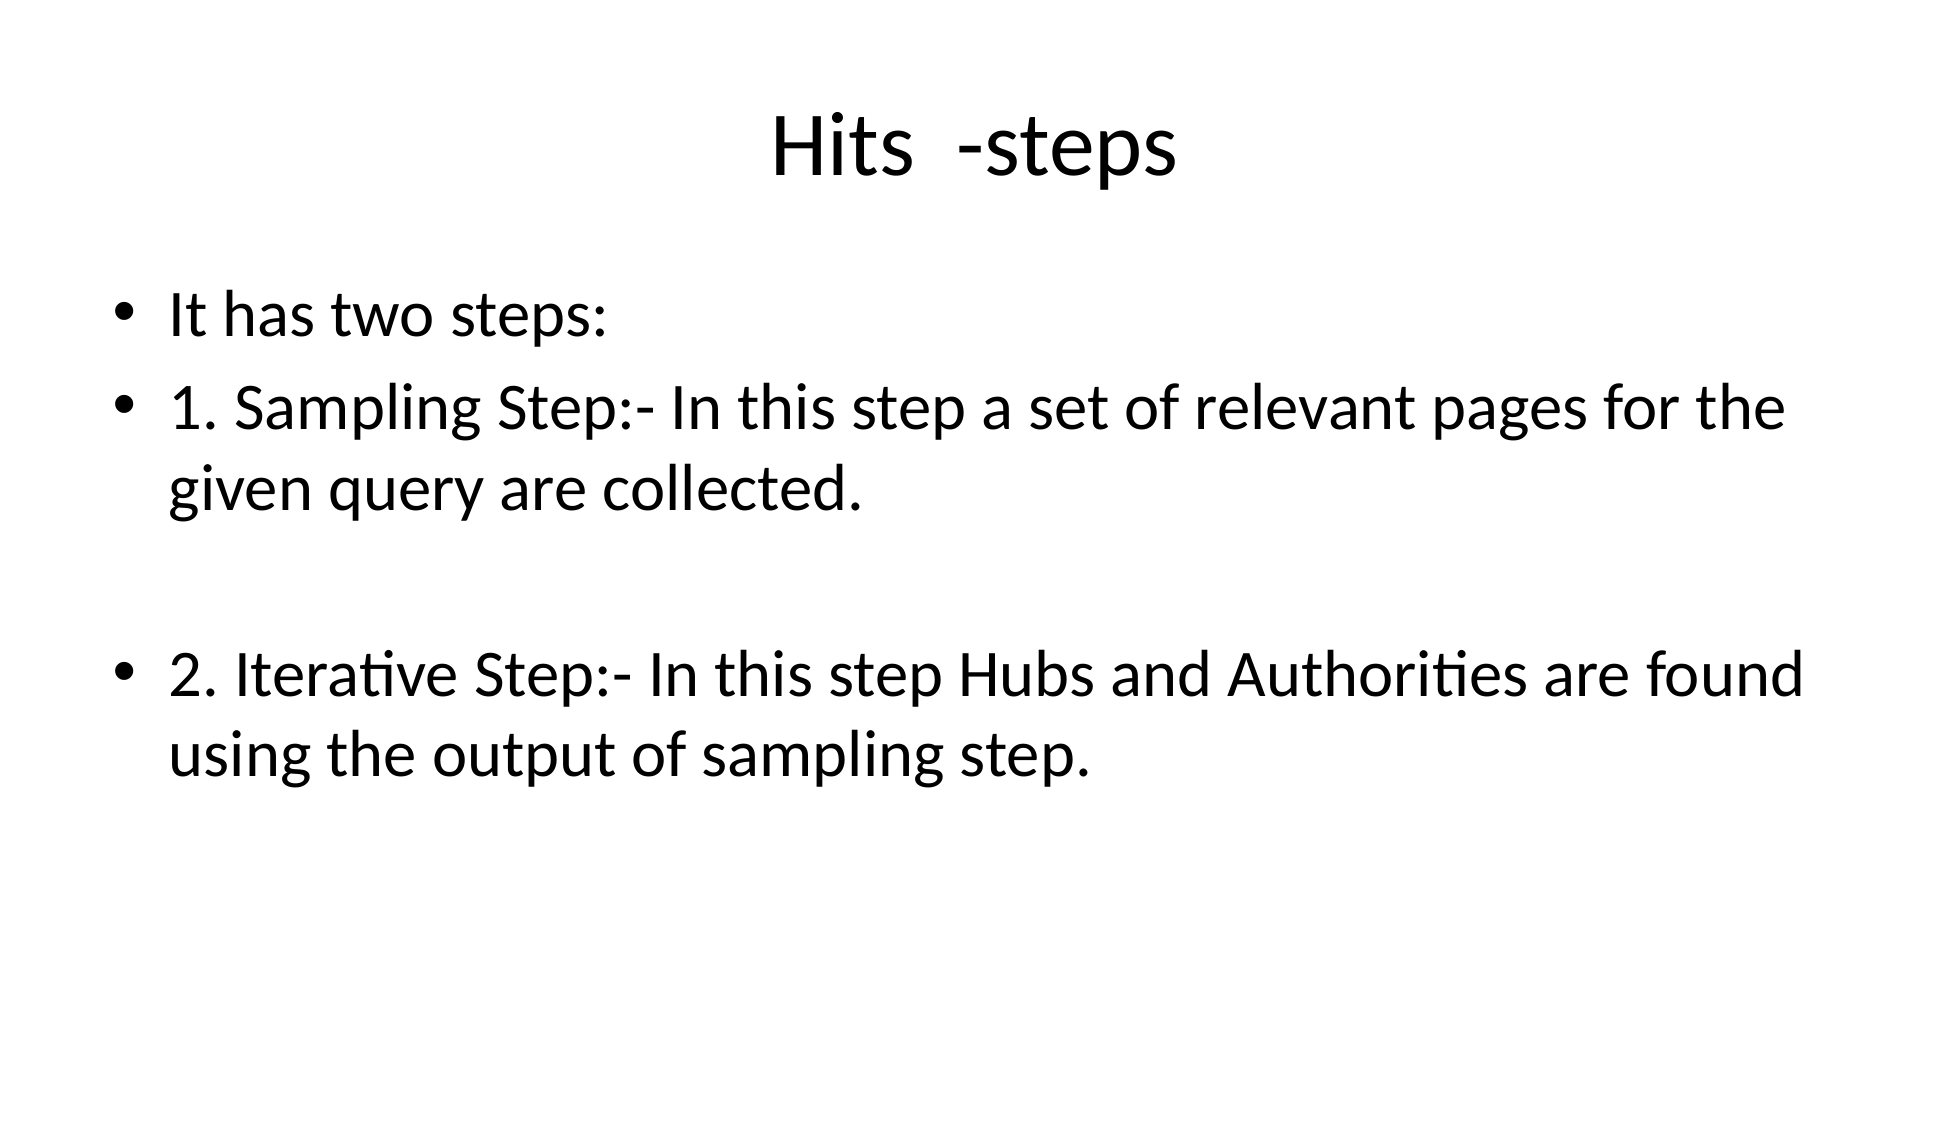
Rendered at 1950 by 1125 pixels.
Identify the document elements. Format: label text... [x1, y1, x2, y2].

list It has two steps: 1. Sampling Step:- In this step a set of relevant pages for the given query are collected. 2. Iterative Step:- In this step Hubs and Authorities are found using the output of sampling step. [97, 262, 1853, 1005]
title Hits -steps [97, 45, 1853, 233]
